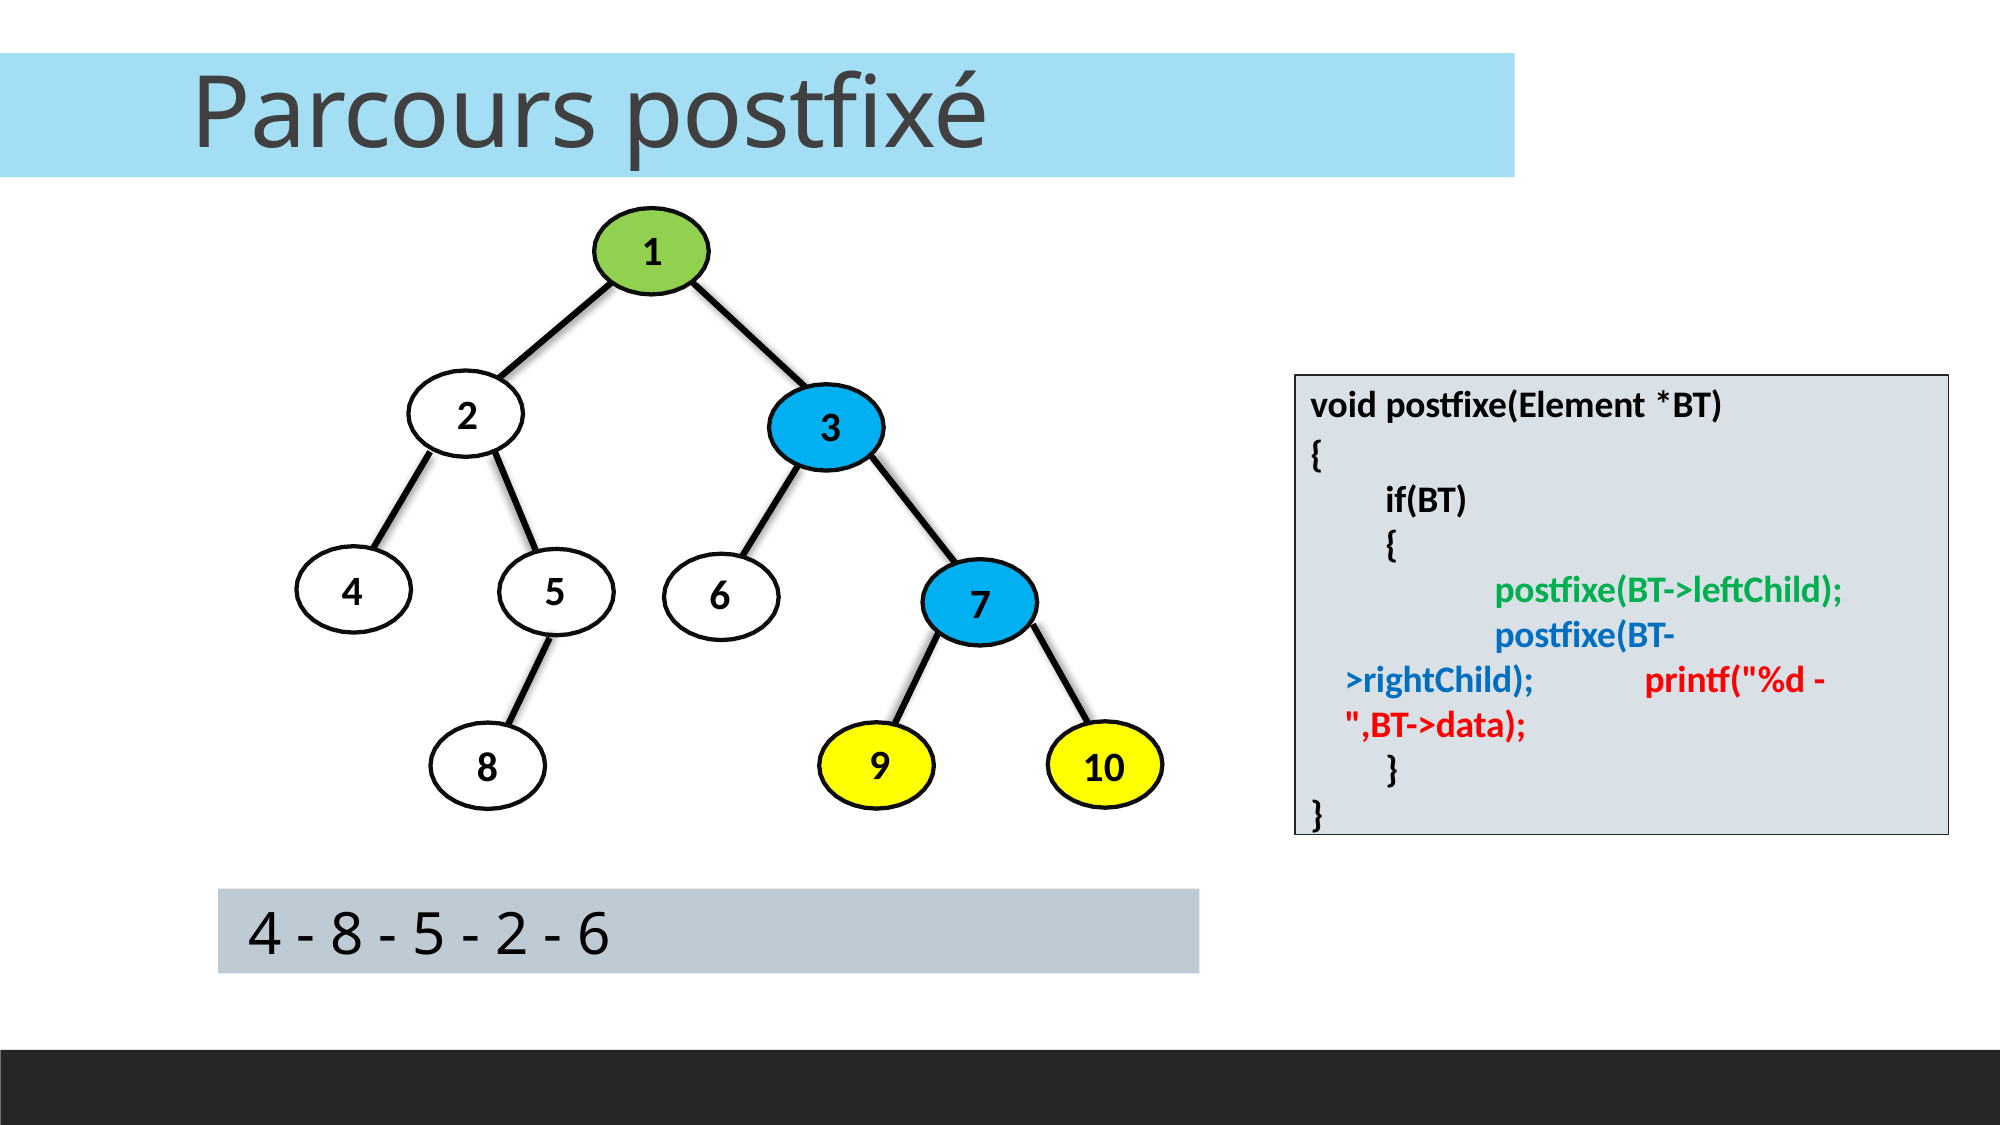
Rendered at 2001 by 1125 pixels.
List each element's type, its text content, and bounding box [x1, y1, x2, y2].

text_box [765, 381, 888, 474]
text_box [919, 556, 1041, 649]
text_box 4 - 8 - 5 - 2 - 6 [218, 888, 1200, 974]
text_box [815, 719, 938, 812]
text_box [292, 543, 415, 636]
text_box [660, 550, 783, 644]
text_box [355, 272, 1104, 739]
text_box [1044, 718, 1166, 811]
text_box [404, 367, 527, 461]
picture [493, 627, 565, 743]
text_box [590, 204, 713, 298]
title Parcours postfixé [0, 53, 1515, 178]
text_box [495, 545, 618, 639]
text_box void postfixe(Element *BT) { if(BT) { postfixe(BT->leftChild); postfixe(BT->rightChild); printf("%d - ",BT->data); } } [1295, 374, 1949, 835]
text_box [427, 719, 549, 813]
